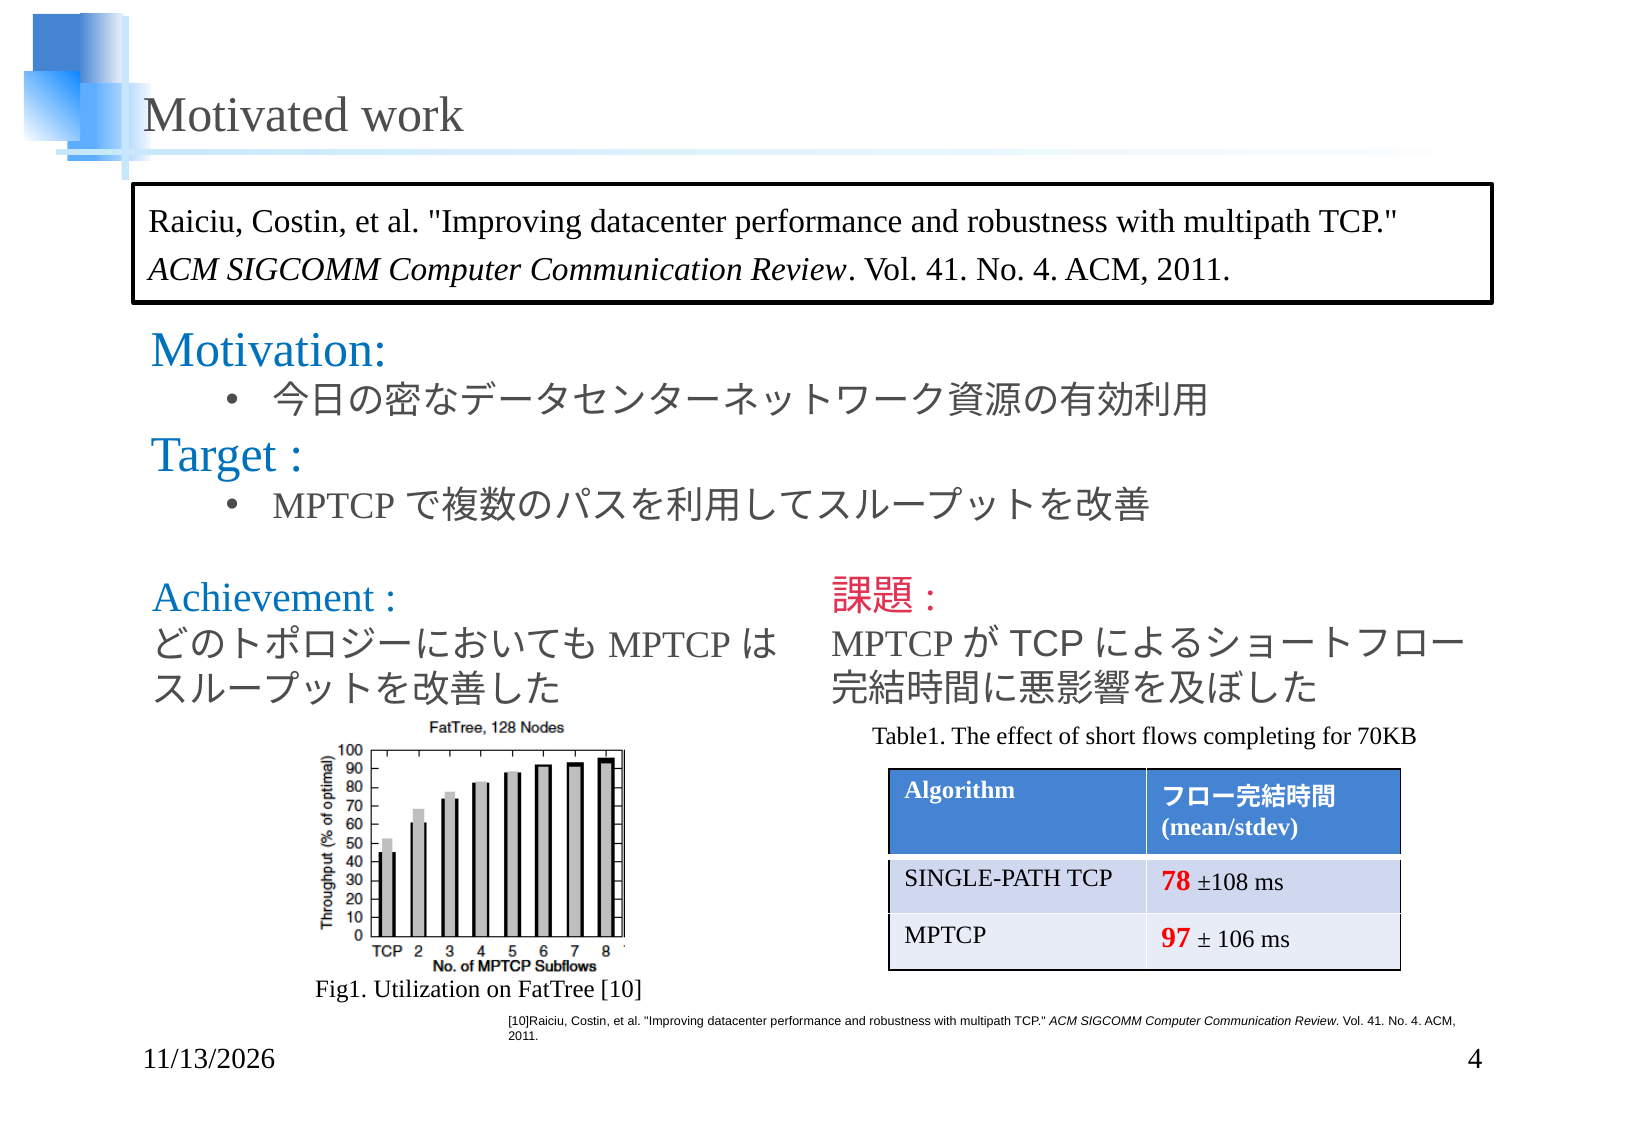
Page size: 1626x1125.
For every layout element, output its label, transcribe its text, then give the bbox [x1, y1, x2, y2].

text_box Fig1. Utilization on FatTree [10] [300, 965, 658, 1010]
table_header フロー完結時間(mean/stdev) [1147, 770, 1400, 854]
table_cell SINGLE-PATH TCP [890, 860, 1146, 913]
text_box 課題: MPTCPがTCPによるショートフロー完結時間に悪影響を及ぼした [816, 561, 1492, 717]
picture [308, 709, 625, 976]
list Raiciu, Costin, et al. "Improving datacenter performance and robustness with multipath TCP." ACM SIGCOMM Computer Communication Review. Vol. 41. No. 4. ACM, 2011. [131, 182, 1494, 305]
table_cell 97 ± 106 ms [1147, 914, 1400, 969]
table_header Algorithm [890, 770, 1146, 854]
text_box [10]Raiciu, Costin, et al. "Improving datacenter performance and robustness with multipath TCP." ACM SIGCOMM Computer Communication Review. Vol. 41. No. 4. ACM, 2011. [493, 1005, 1498, 1051]
text_box Table1. The effect of short flows completing for 70KB [857, 711, 1433, 757]
slide_number 4 [1159, 1051, 1498, 1083]
table_cell 78 ±108 ms [1147, 860, 1400, 913]
text_box Achievement : どのトポロジーにおいてもMPTCPはスループットを改善した [137, 562, 813, 718]
text_box Motivation: 今日の密なデータセンターネットワーク資源の有効利用 Target : MPTCPで複数のパスを利用してスループットを改善 [135, 308, 1492, 534]
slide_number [127, 1034, 467, 1083]
title Motivated work [127, 54, 1522, 149]
table_cell MPTCP [890, 914, 1146, 969]
